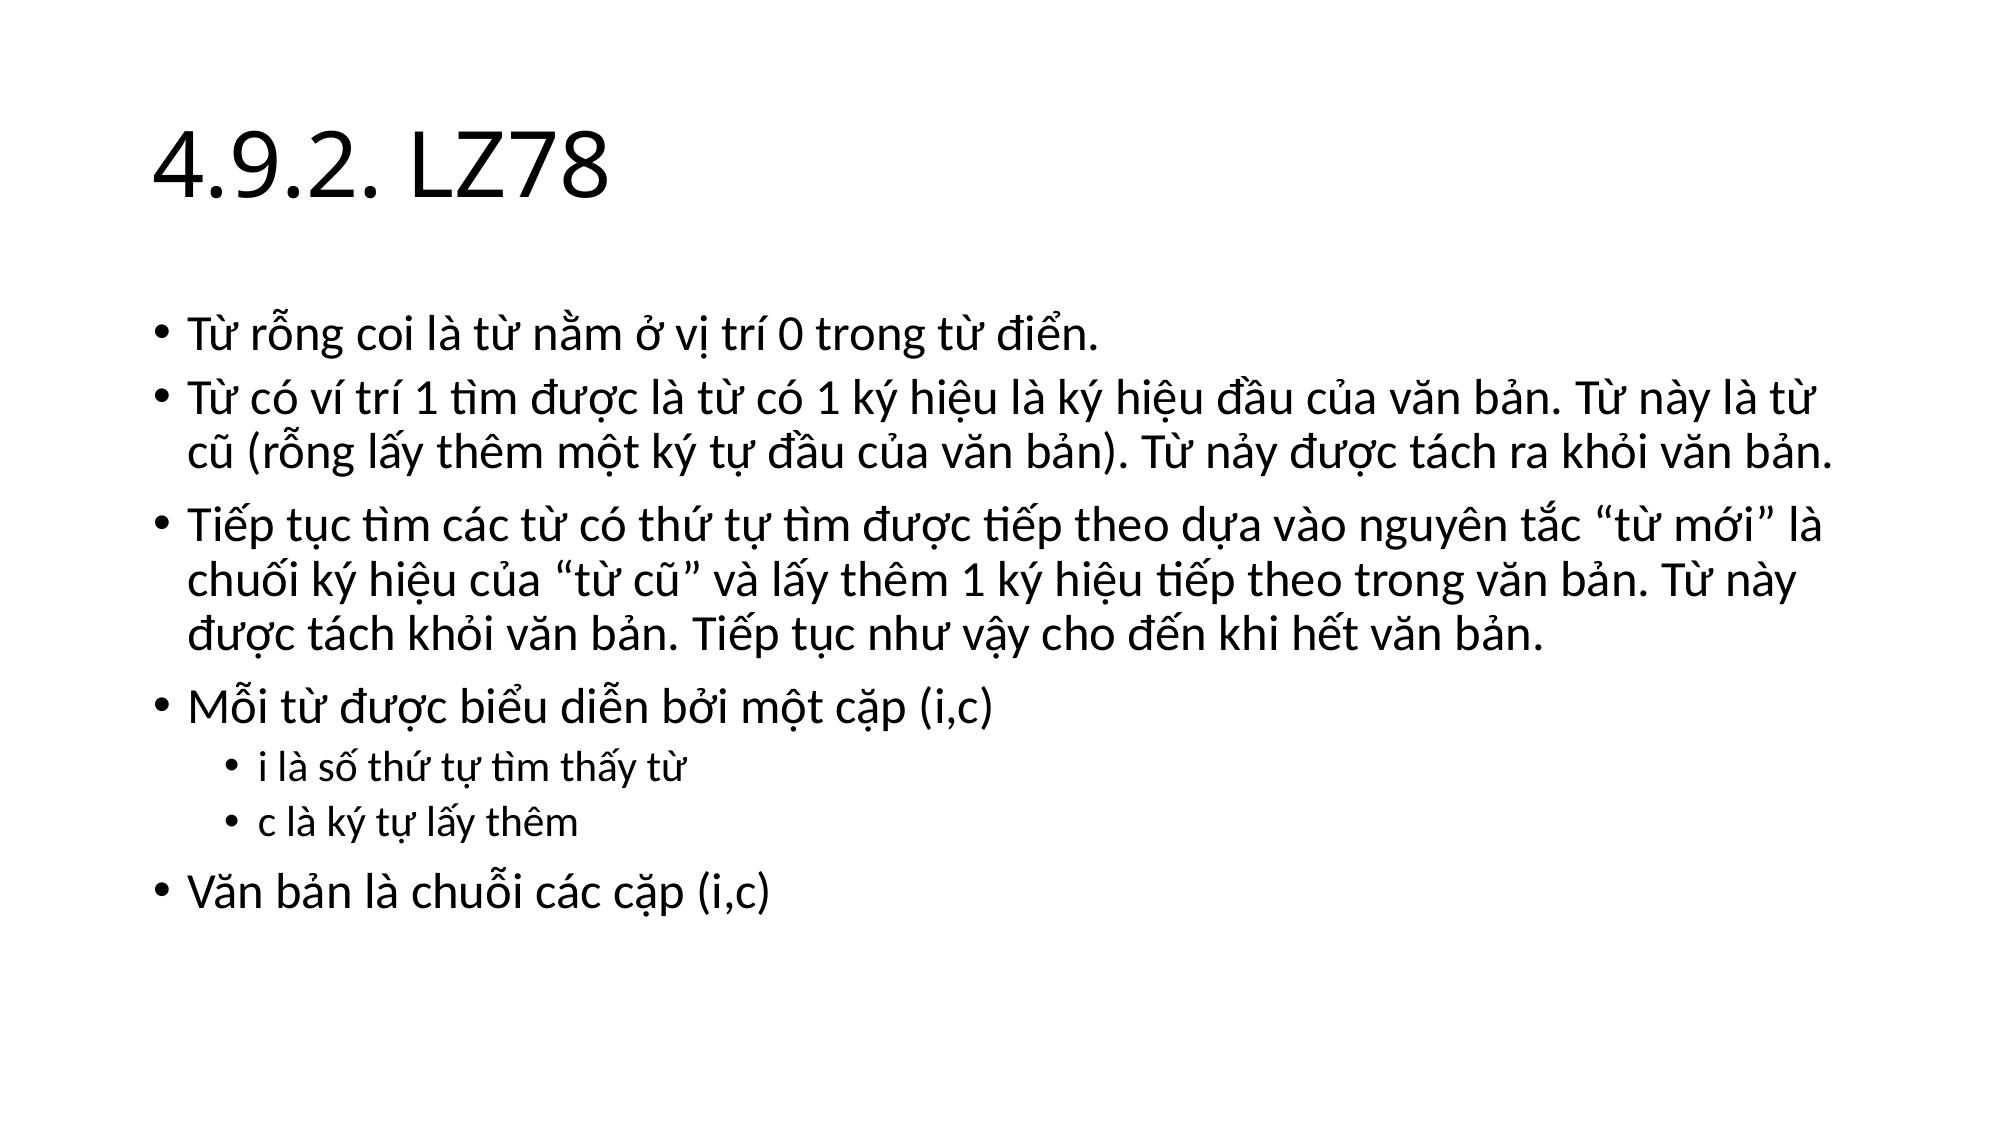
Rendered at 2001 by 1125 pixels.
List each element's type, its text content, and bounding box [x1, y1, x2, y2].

text_box Từ rỗng coi là từ nằm ở vị trí 0 trong từ điển. Từ có ví trí 1 tìm được là từ có 1 ký hiệu là ký hiệu đầu của văn bản. Từ này là từ cũ (rỗng lấy thêm một ký tự đầu của văn bản). Từ nảy được tách ra khỏi văn bản. Tiếp tục tìm các từ có thứ tự tìm được tiếp theo dựa vào nguyên tắc “từ mới” là chuối ký hiệu của “từ cũ” và lấy thêm 1 ký hiệu tiếp theo trong văn bản. Từ này được tách khỏi văn bản. Tiếp tục như vậy cho đến khi hết văn bản. Mỗi từ được biểu diễn bởi một cặp (i,c) i là số thứ tự tìm thấy từ c là ký tự lấy thêm Văn bản là chuỗi các cặp (i,c) [137, 299, 1861, 1012]
text_box 4.9.2. LZ78 [137, 59, 1861, 276]
